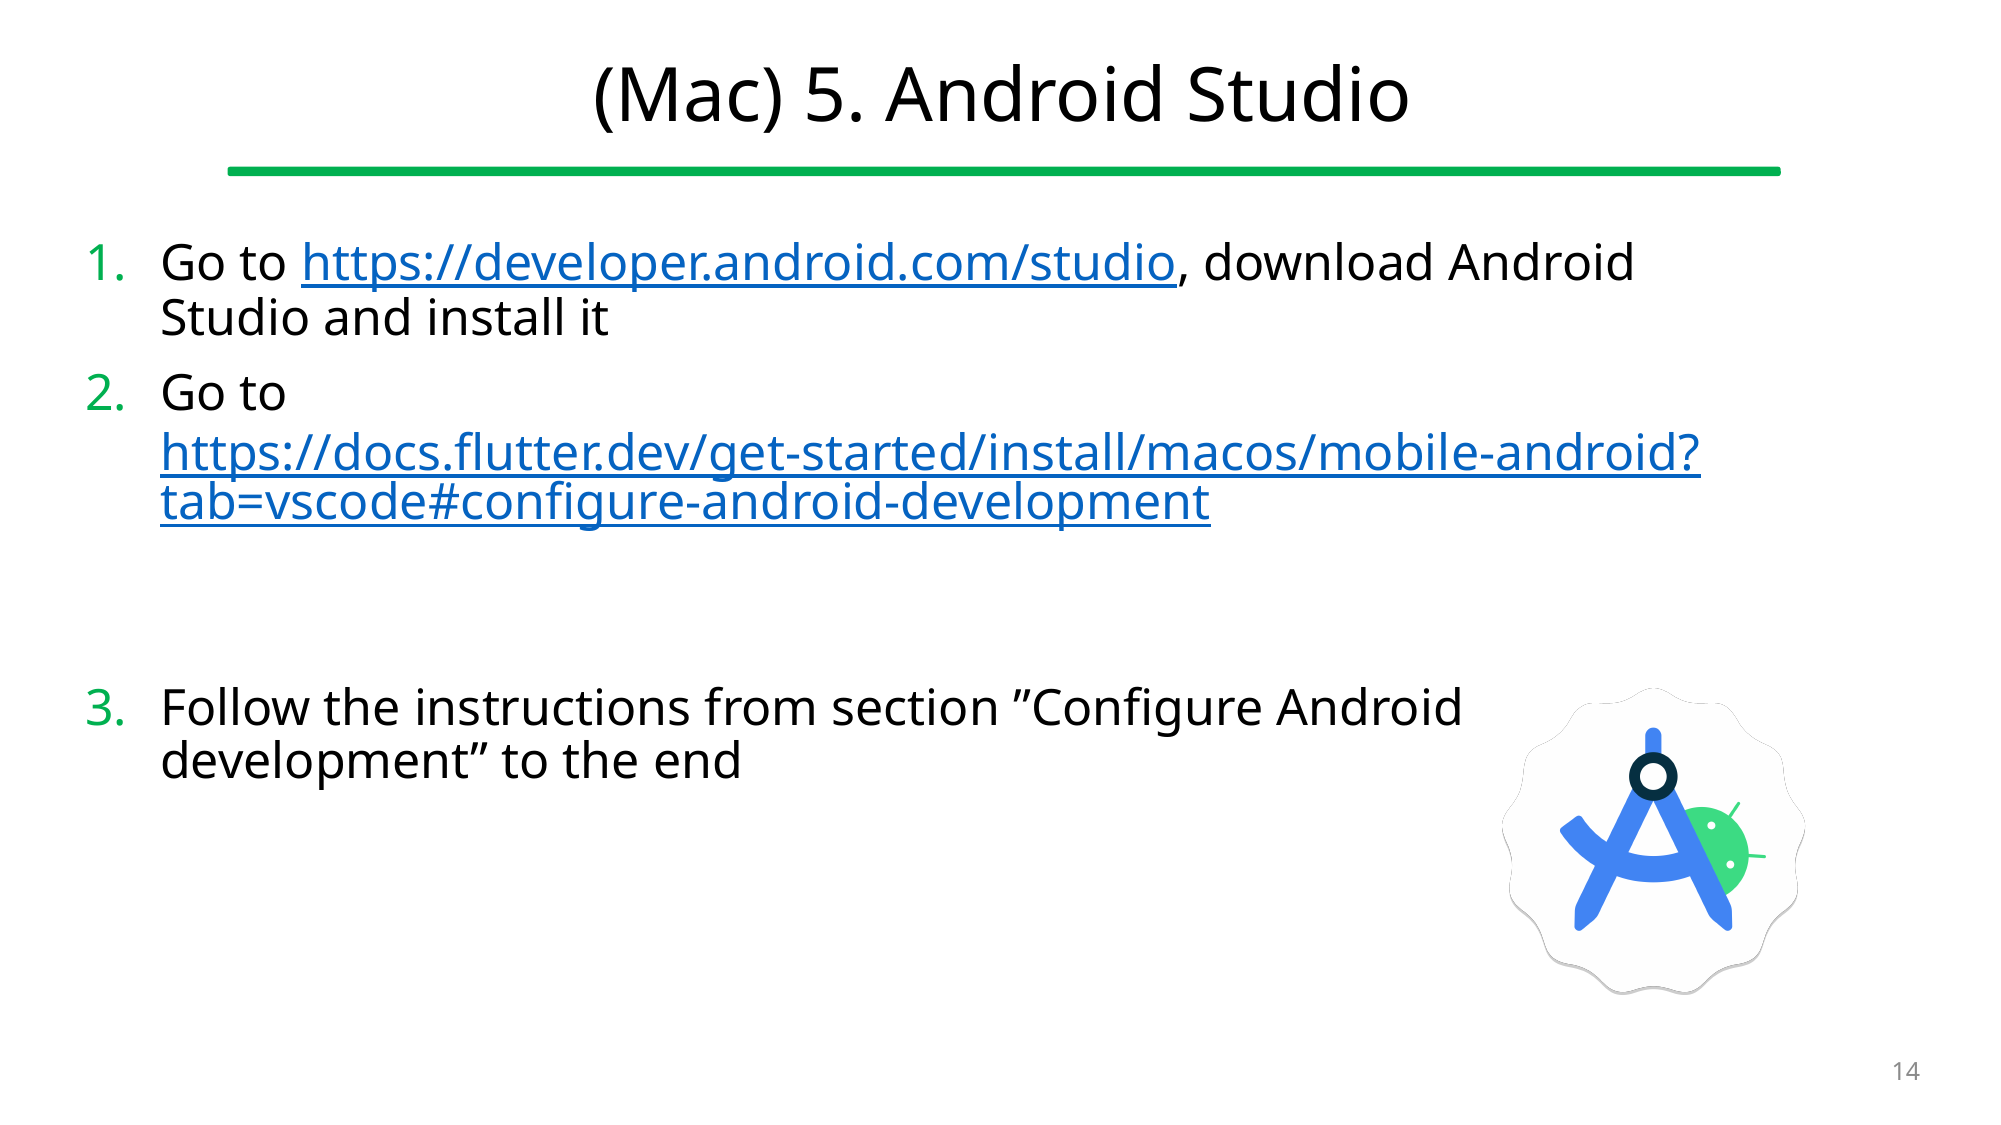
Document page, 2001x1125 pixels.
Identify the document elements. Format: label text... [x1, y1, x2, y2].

list Go to https://developer.android.com/studio, download Android Studio and install it Go to https://docs.flutter.dev/get-started/install/macos/mobile-android?tab=vscode#configure-android-development Follow the instructions from section ”Configure Android development” to the end [70, 223, 1724, 857]
slide_number 14 [1412, 1042, 1936, 1103]
picture [1488, 674, 1819, 1006]
title (Mac) 5. Android Studio [70, 26, 1936, 168]
